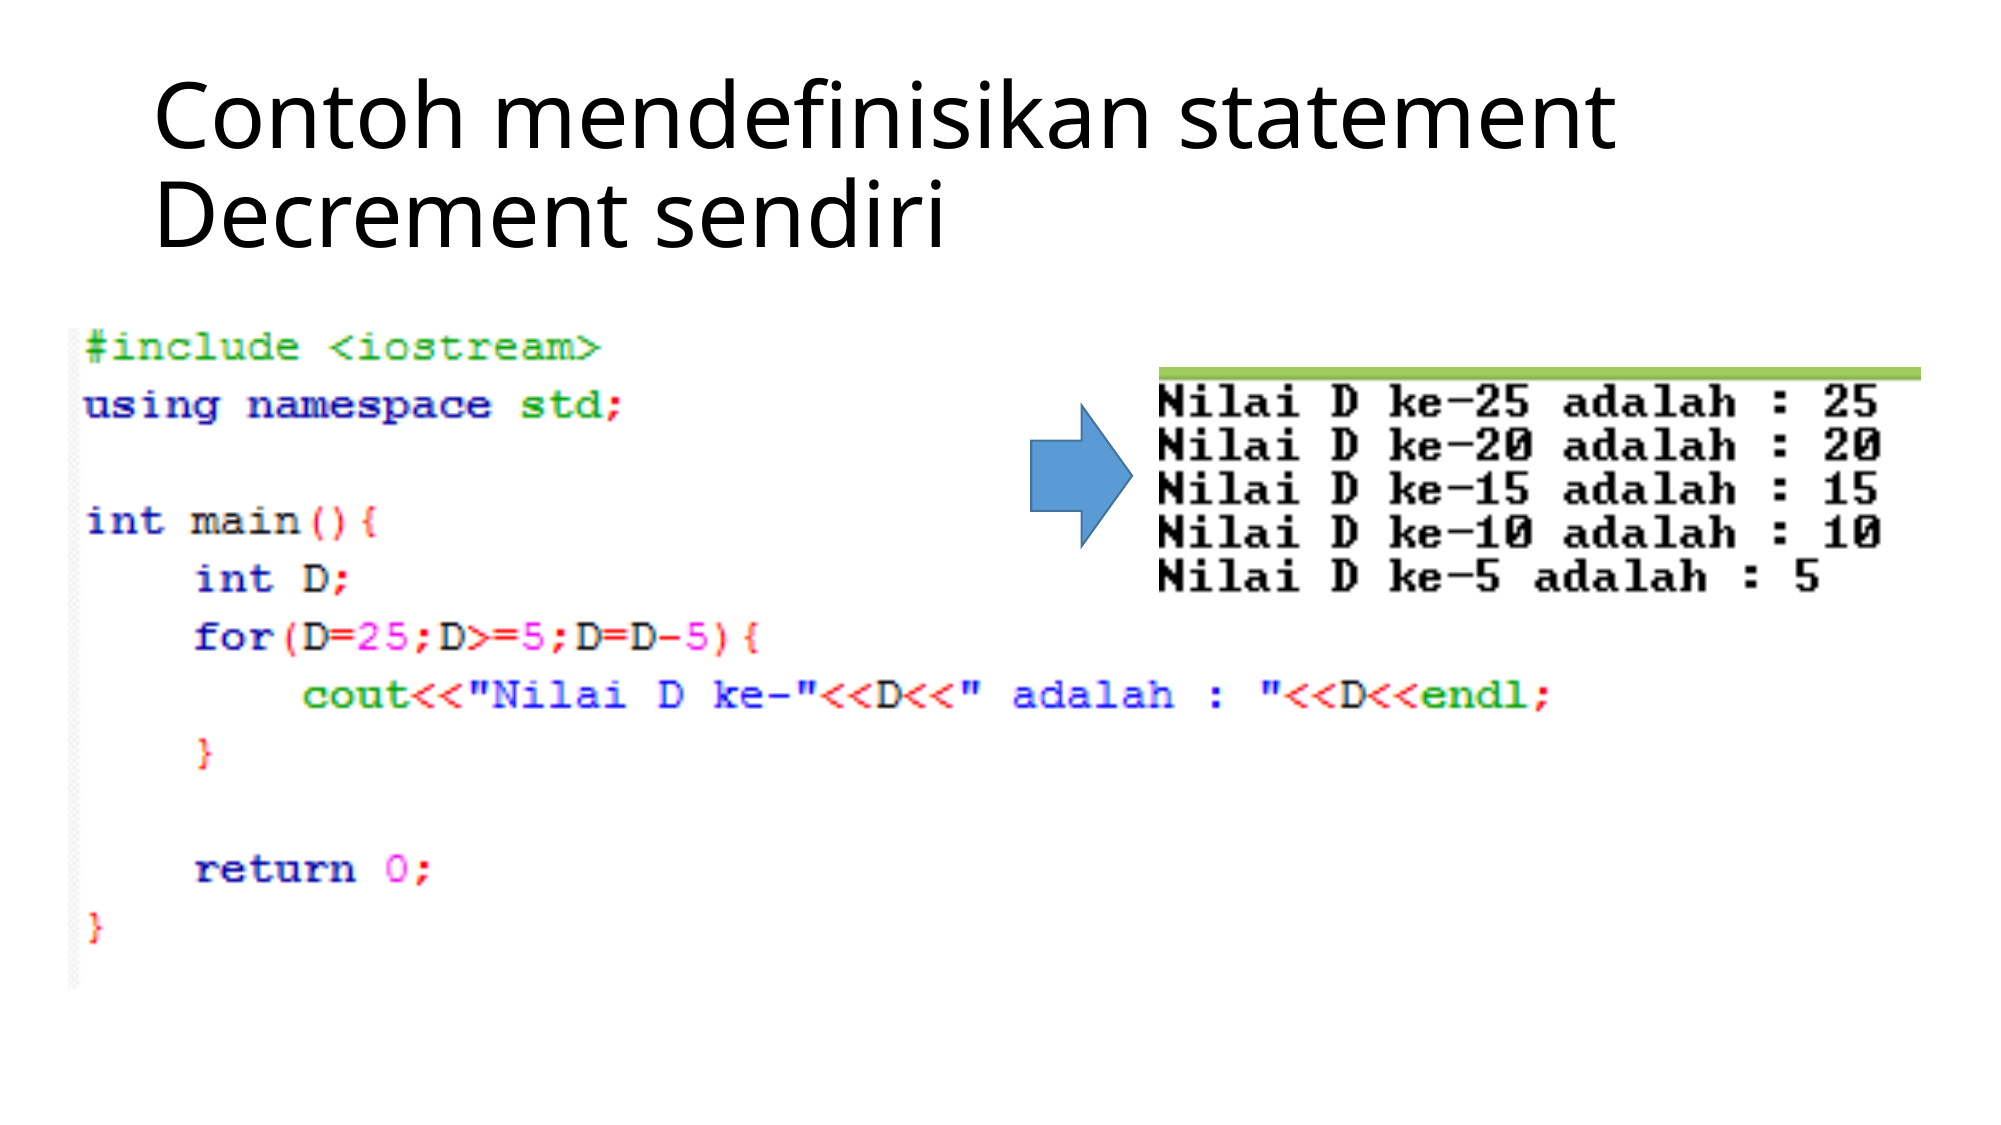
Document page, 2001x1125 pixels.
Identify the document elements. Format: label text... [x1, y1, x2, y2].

picture [67, 328, 1921, 989]
title Contoh mendefinisikan statement Decrement sendiri [137, 59, 1863, 278]
